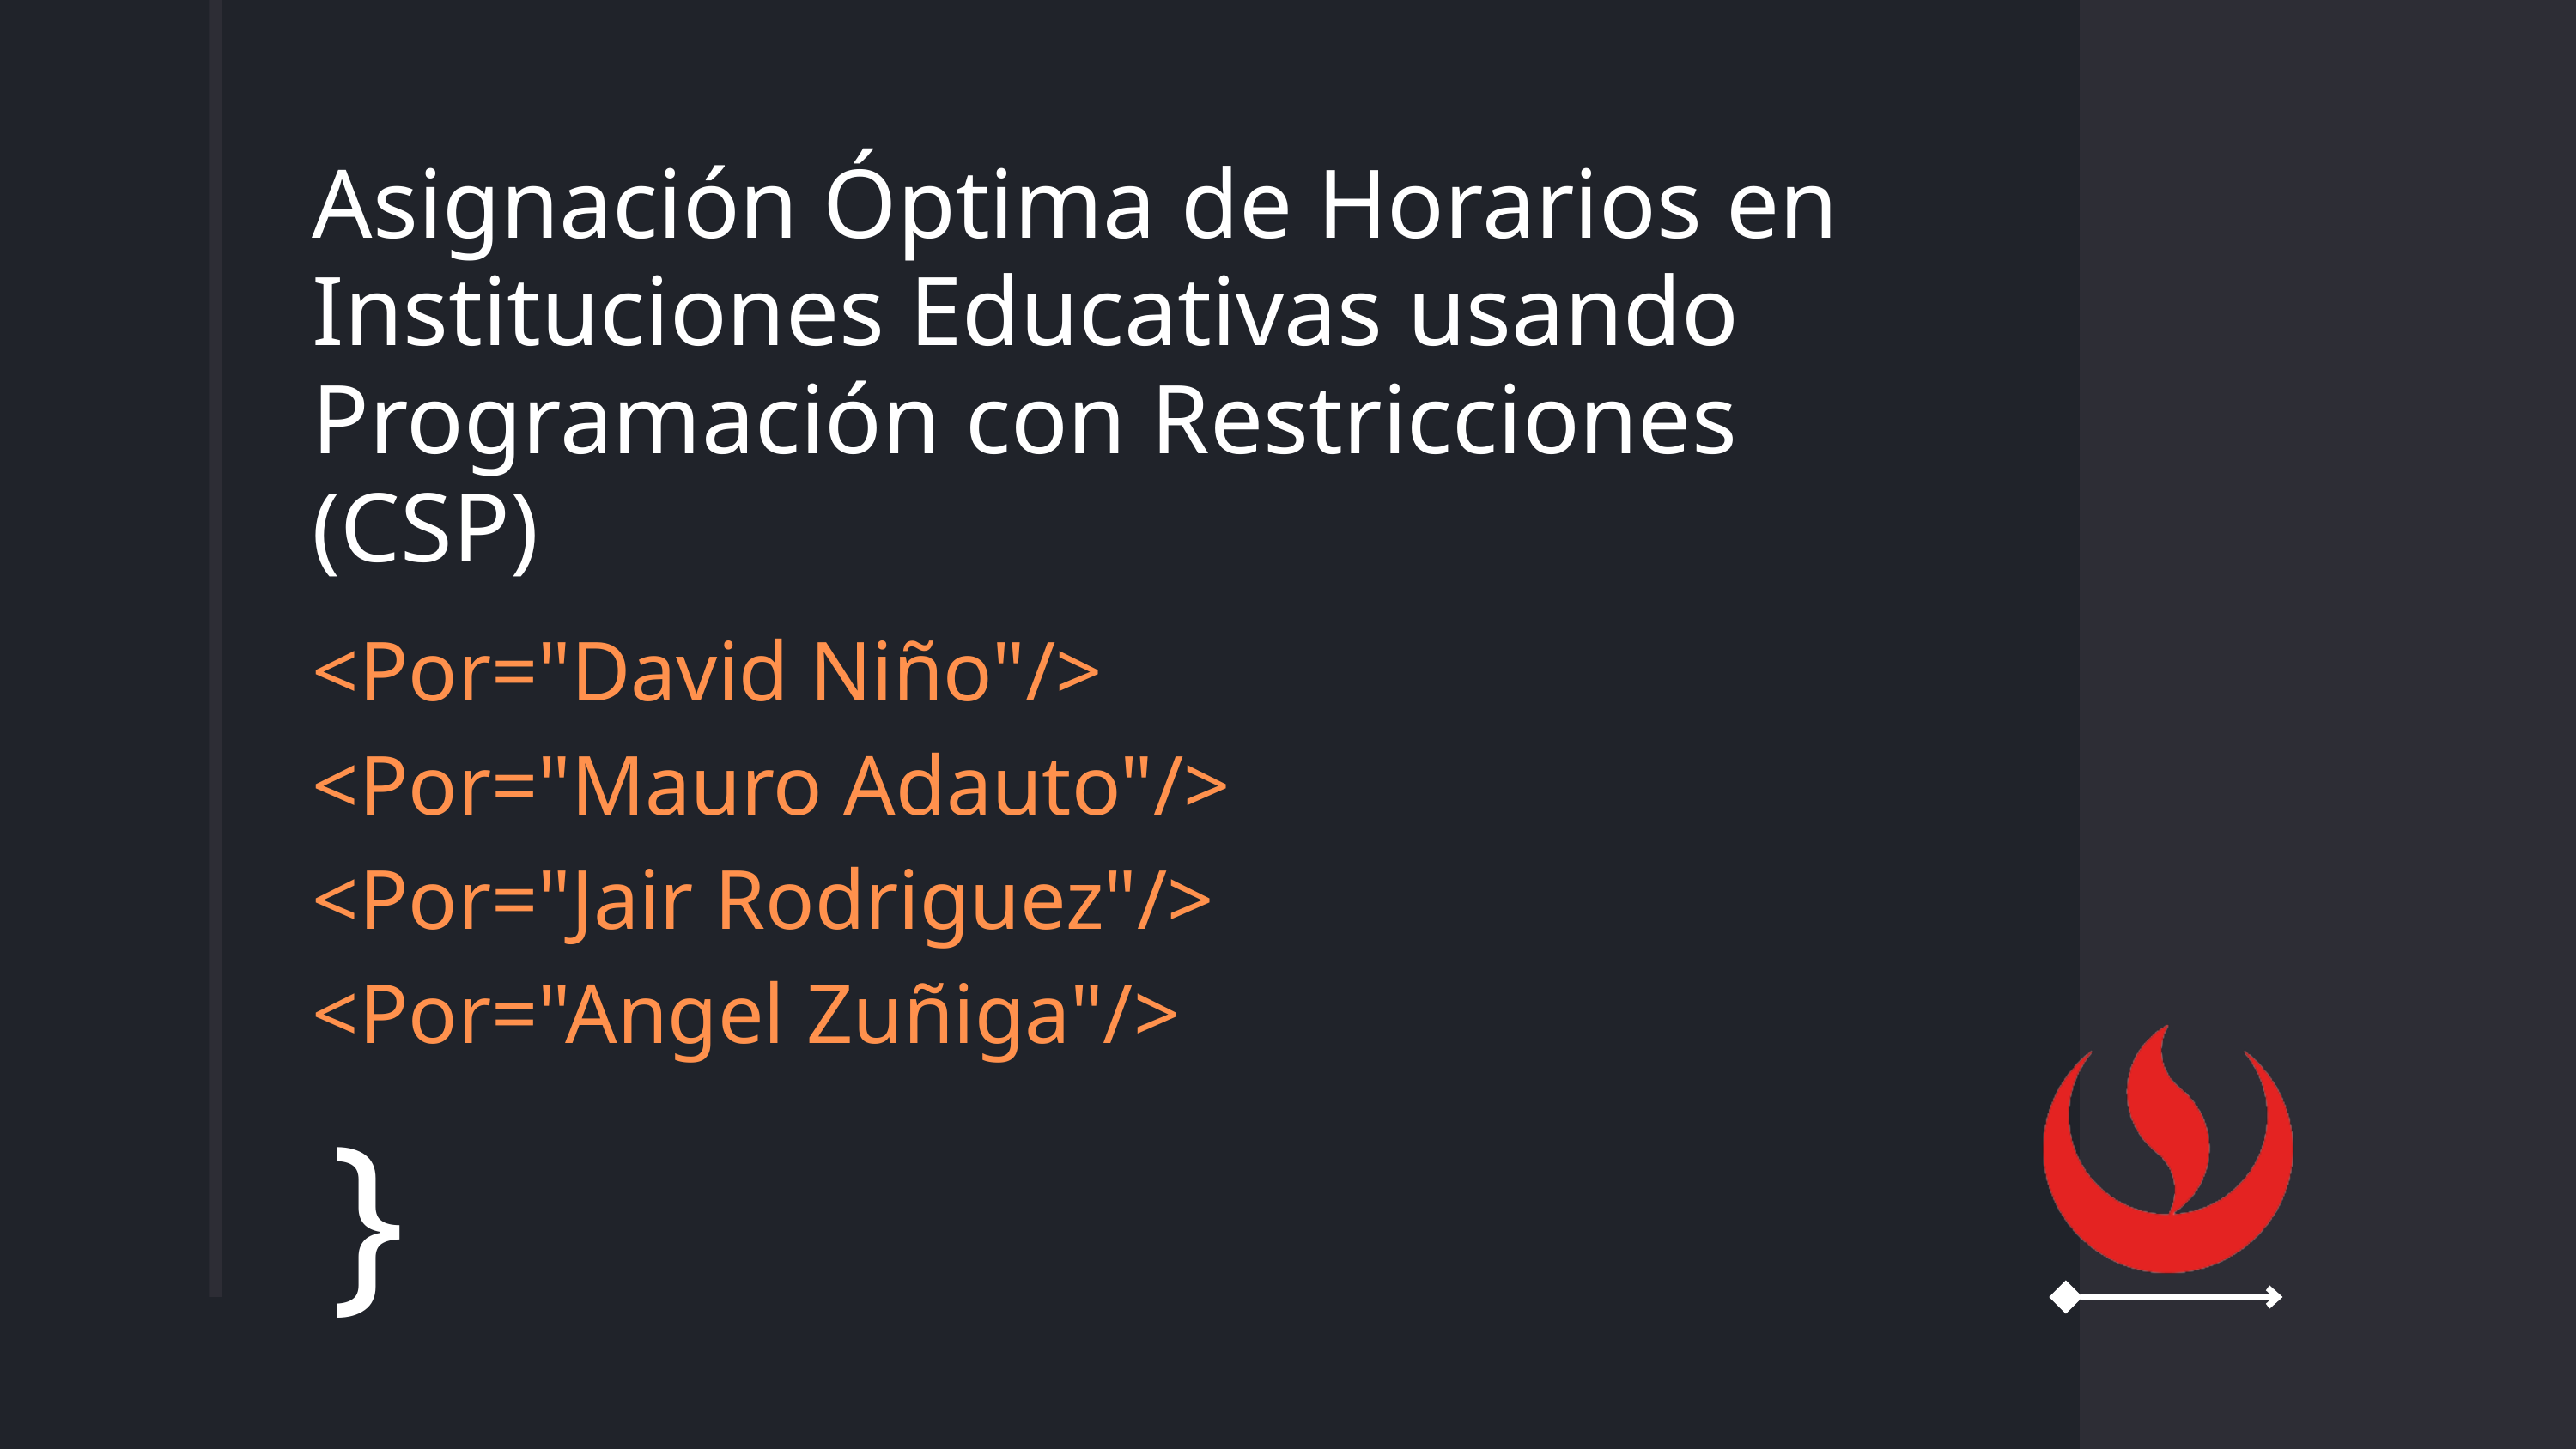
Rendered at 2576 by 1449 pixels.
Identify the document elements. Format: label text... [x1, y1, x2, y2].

text_box <Por="David Niño"/> <Por="Mauro Adauto"/> <Por="Jair Rodriguez"/> <Por="Angel Zuñiga"/> [312, 603, 1826, 1060]
text_box } [331, 1103, 680, 1327]
text_box Asignación Óptima de Horarios en Instituciones Educativas usando Programación con Restricciones (CSP) [312, 149, 1990, 581]
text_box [2079, 0, 2576, 1449]
text_box [1958, 941, 2075, 1361]
